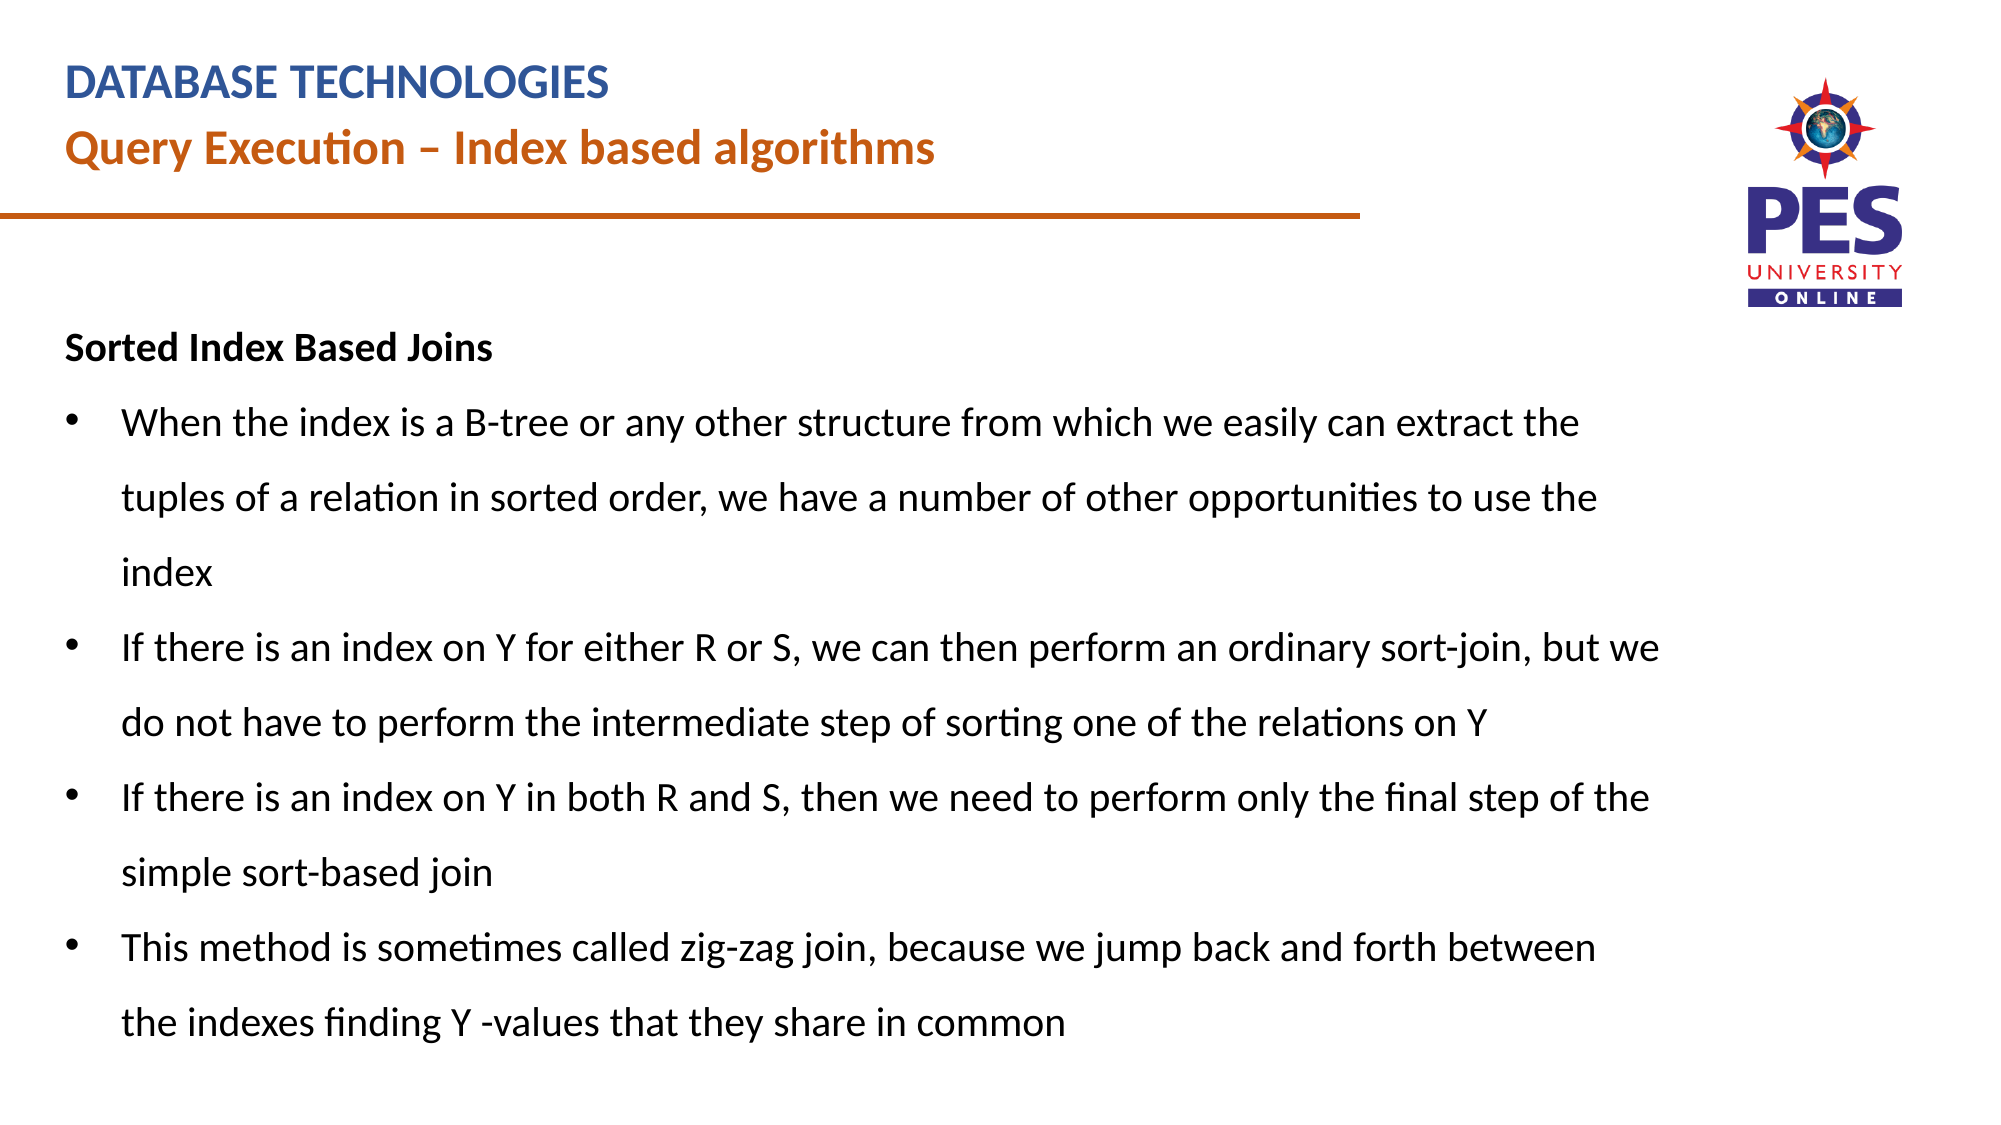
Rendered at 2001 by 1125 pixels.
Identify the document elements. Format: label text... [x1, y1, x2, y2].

text_box Query Execution – Index based algorithms [49, 106, 1363, 182]
picture [1748, 76, 1902, 307]
text_box Sorted Index Based Joins When the index is a B-tree or any other structure from which we easily can extract the tuples of a relation in sorted order, we have a number of other opportunities to use the index If there is an index on Y for either R or S, we can then perform an ordinary sort-join, but we do not have to perform the intermediate step of sorting one of the relations on Y If there is an index on Y in both R and S, then we need to perform only the final step of the simple sort-based join This method is sometimes called zig-zag join, because we jump back and forth between the indexes finding Y -values that they share in common [49, 287, 1678, 1053]
text_box DATABASE TECHNOLOGIES [49, 41, 1280, 117]
